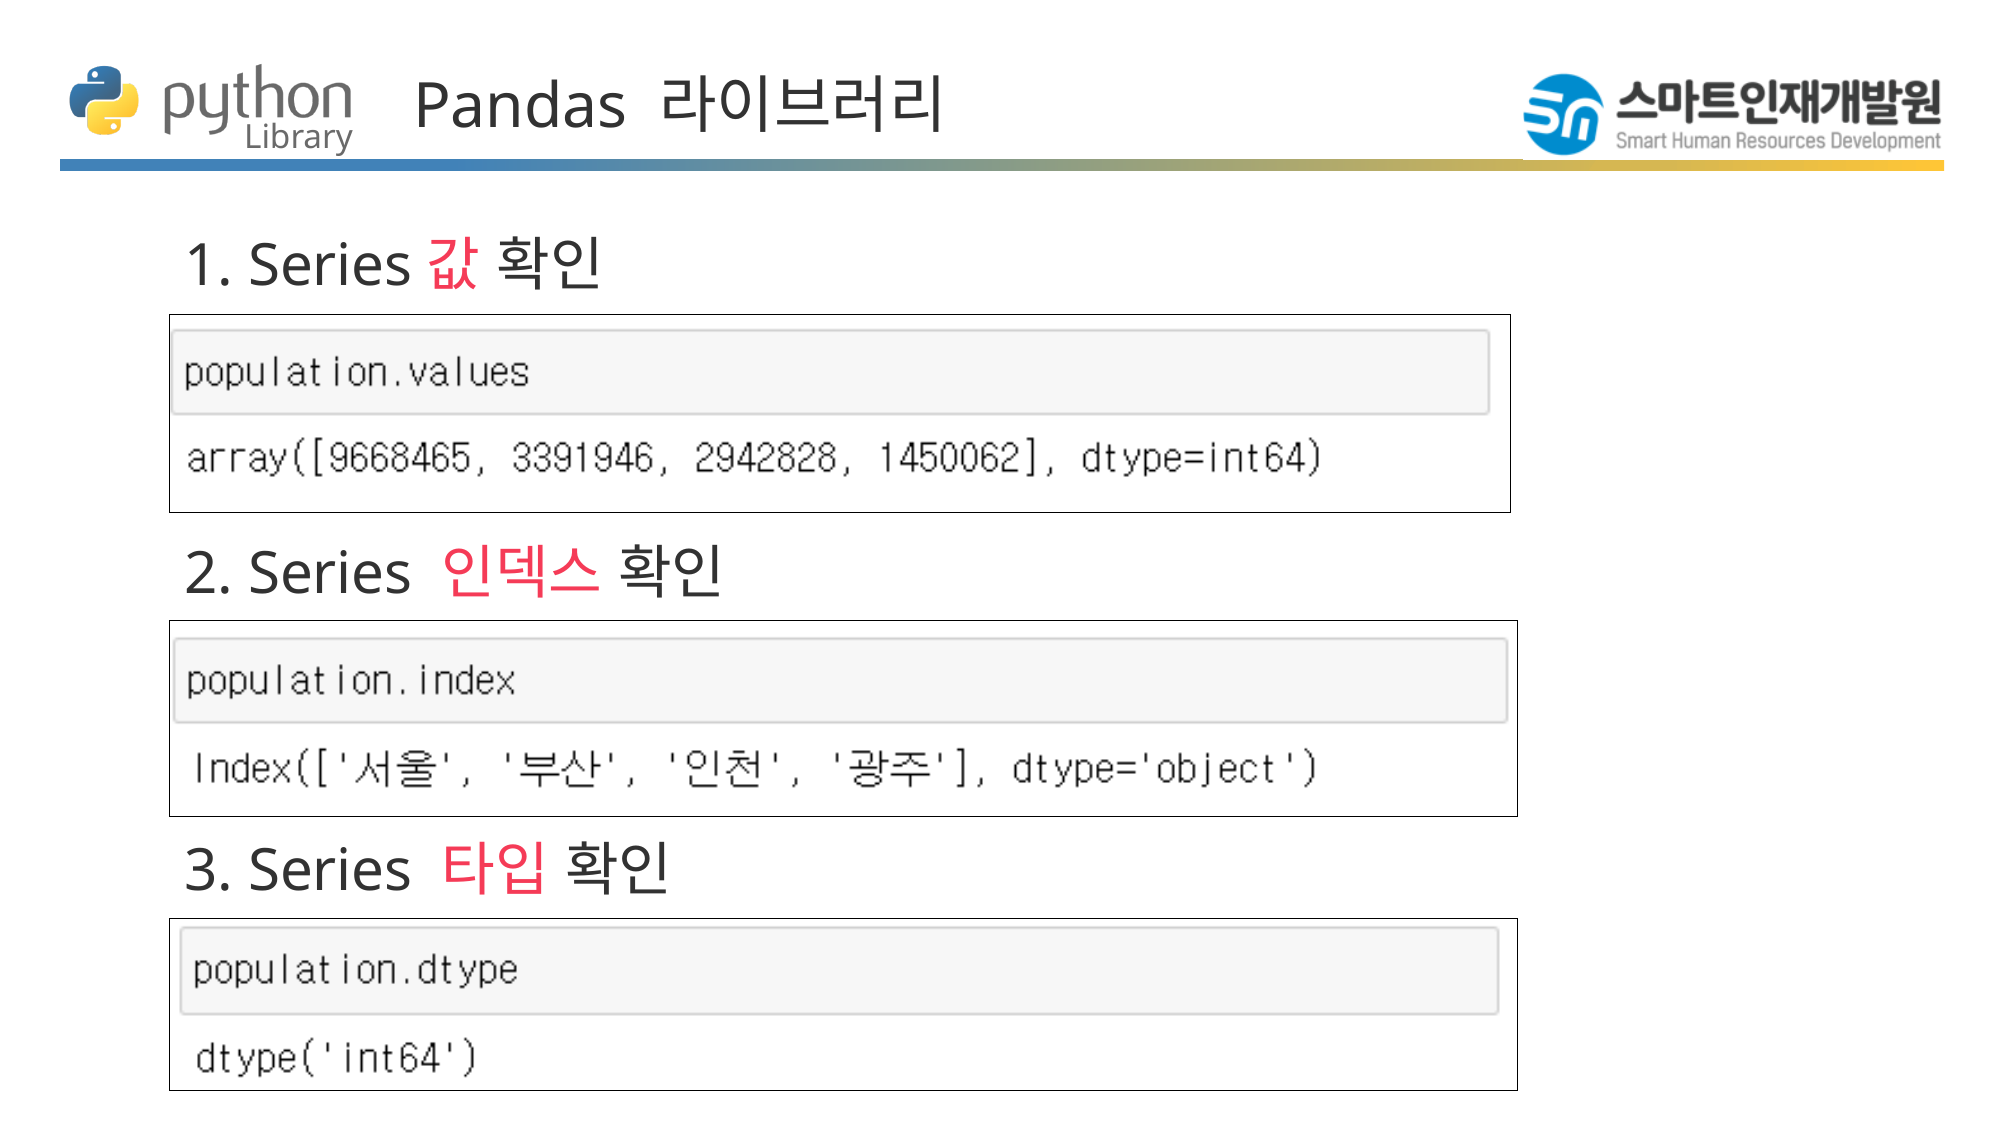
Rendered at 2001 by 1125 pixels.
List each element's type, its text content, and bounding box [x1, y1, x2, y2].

picture [169, 620, 1518, 818]
text_box 1. Series값 확인 [169, 206, 1365, 305]
text_box Library [229, 108, 369, 163]
text_box Pandas 라이브러리 [398, 57, 962, 148]
picture [169, 918, 1518, 1091]
text_box 2. Series 인덱스 확인 [169, 513, 1365, 613]
picture [1523, 68, 1952, 160]
picture [169, 314, 1511, 513]
picture [60, 55, 363, 147]
text_box 3. Series 타입 확인 [169, 818, 1365, 910]
